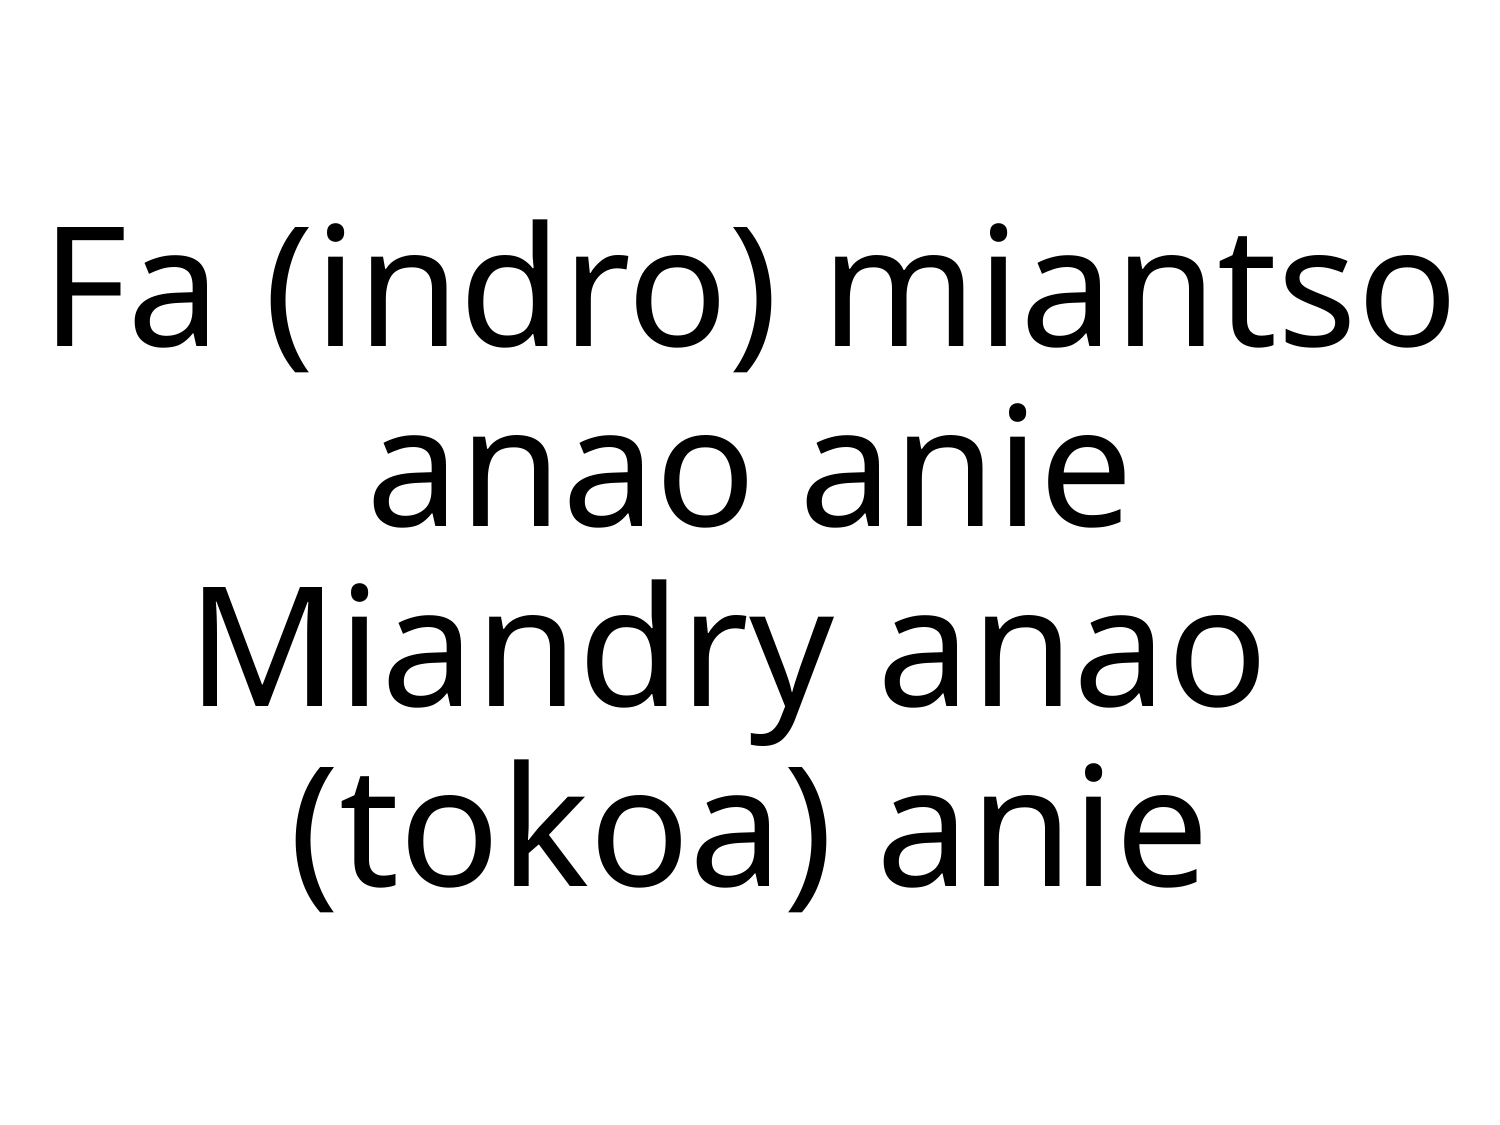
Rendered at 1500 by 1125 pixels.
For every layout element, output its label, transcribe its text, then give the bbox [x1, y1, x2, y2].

title Fa (indro) miantso anao anie Miandry anao (tokoa) anie [0, 0, 1500, 1125]
